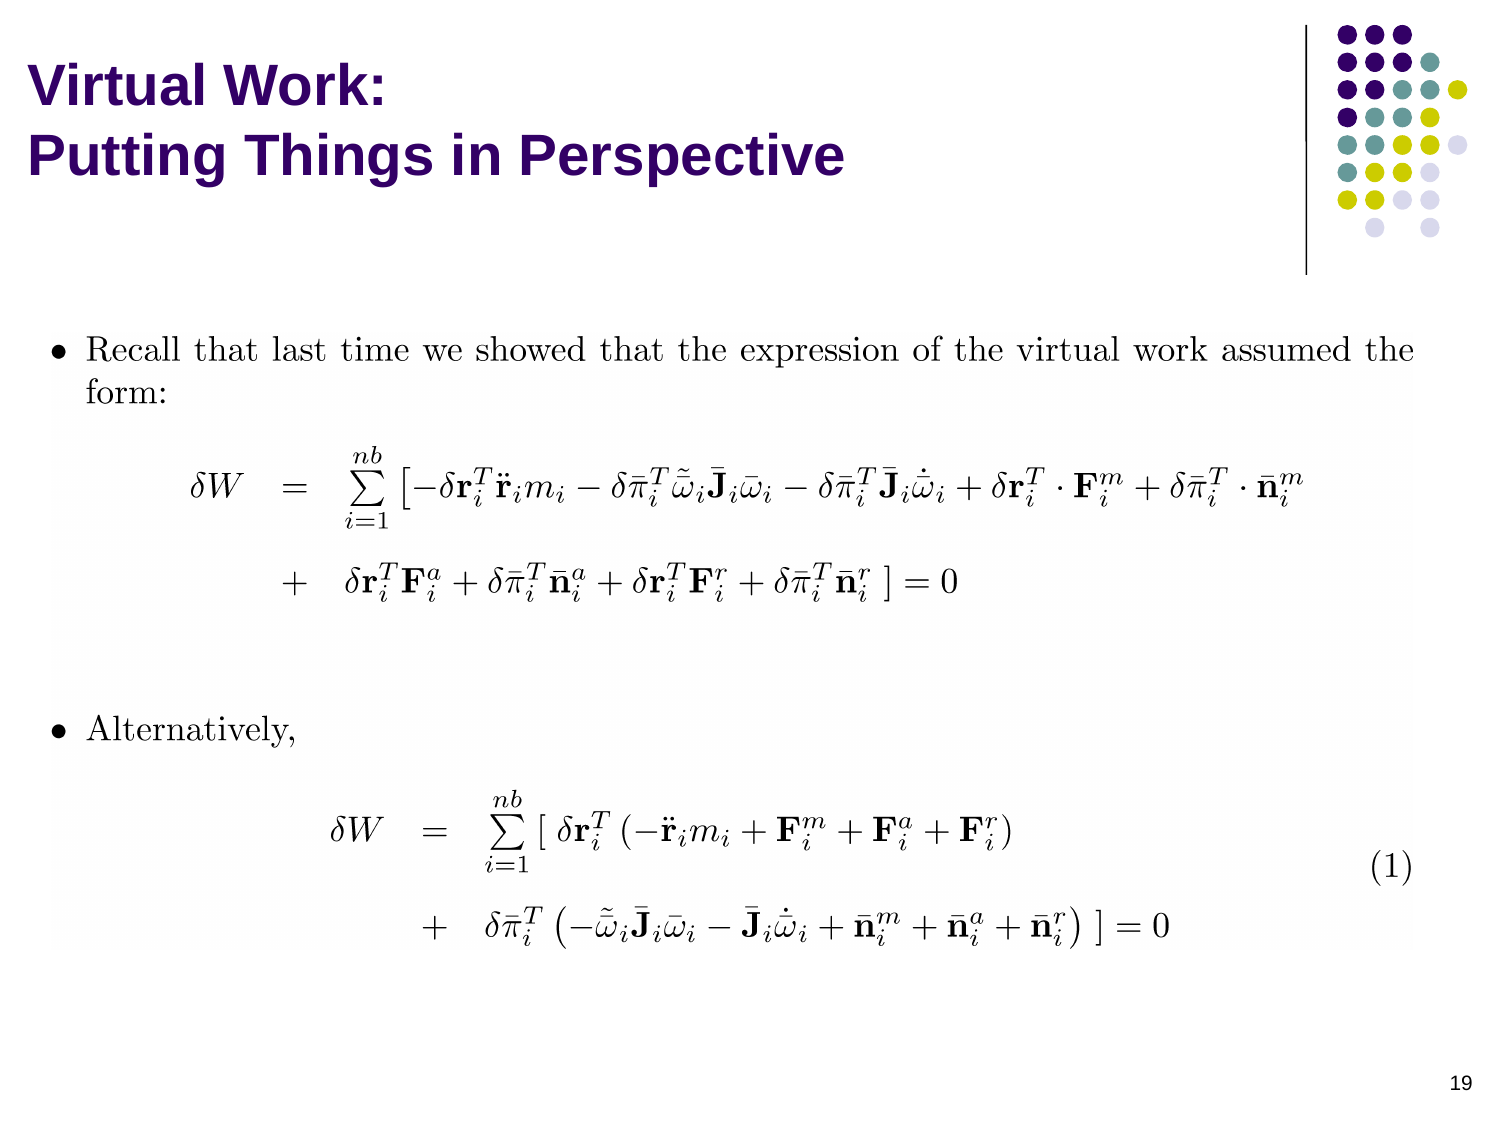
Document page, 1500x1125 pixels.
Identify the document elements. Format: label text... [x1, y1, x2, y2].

slide_number 19 [1362, 1062, 1488, 1113]
picture [51, 331, 1413, 951]
title Virtual Work: Putting Things in Perspective [12, 37, 1288, 196]
